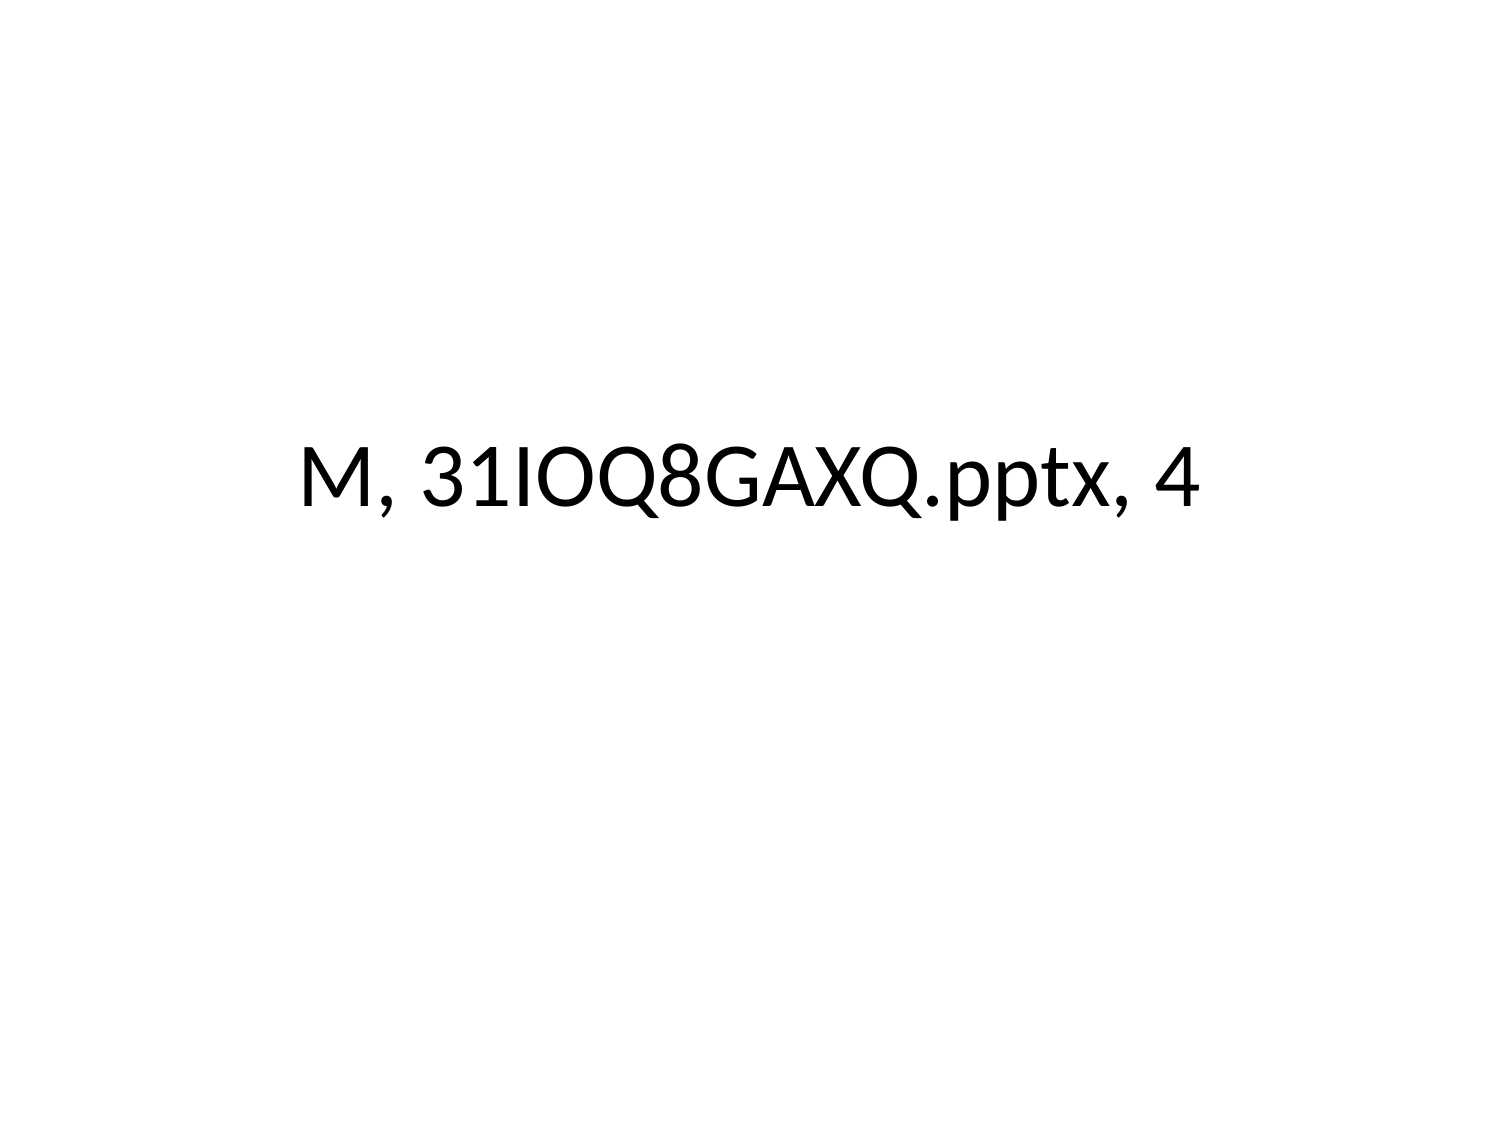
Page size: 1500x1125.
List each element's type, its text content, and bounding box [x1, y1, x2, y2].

title M, 31IOQ8GAXQ.pptx, 4 [112, 349, 1388, 591]
